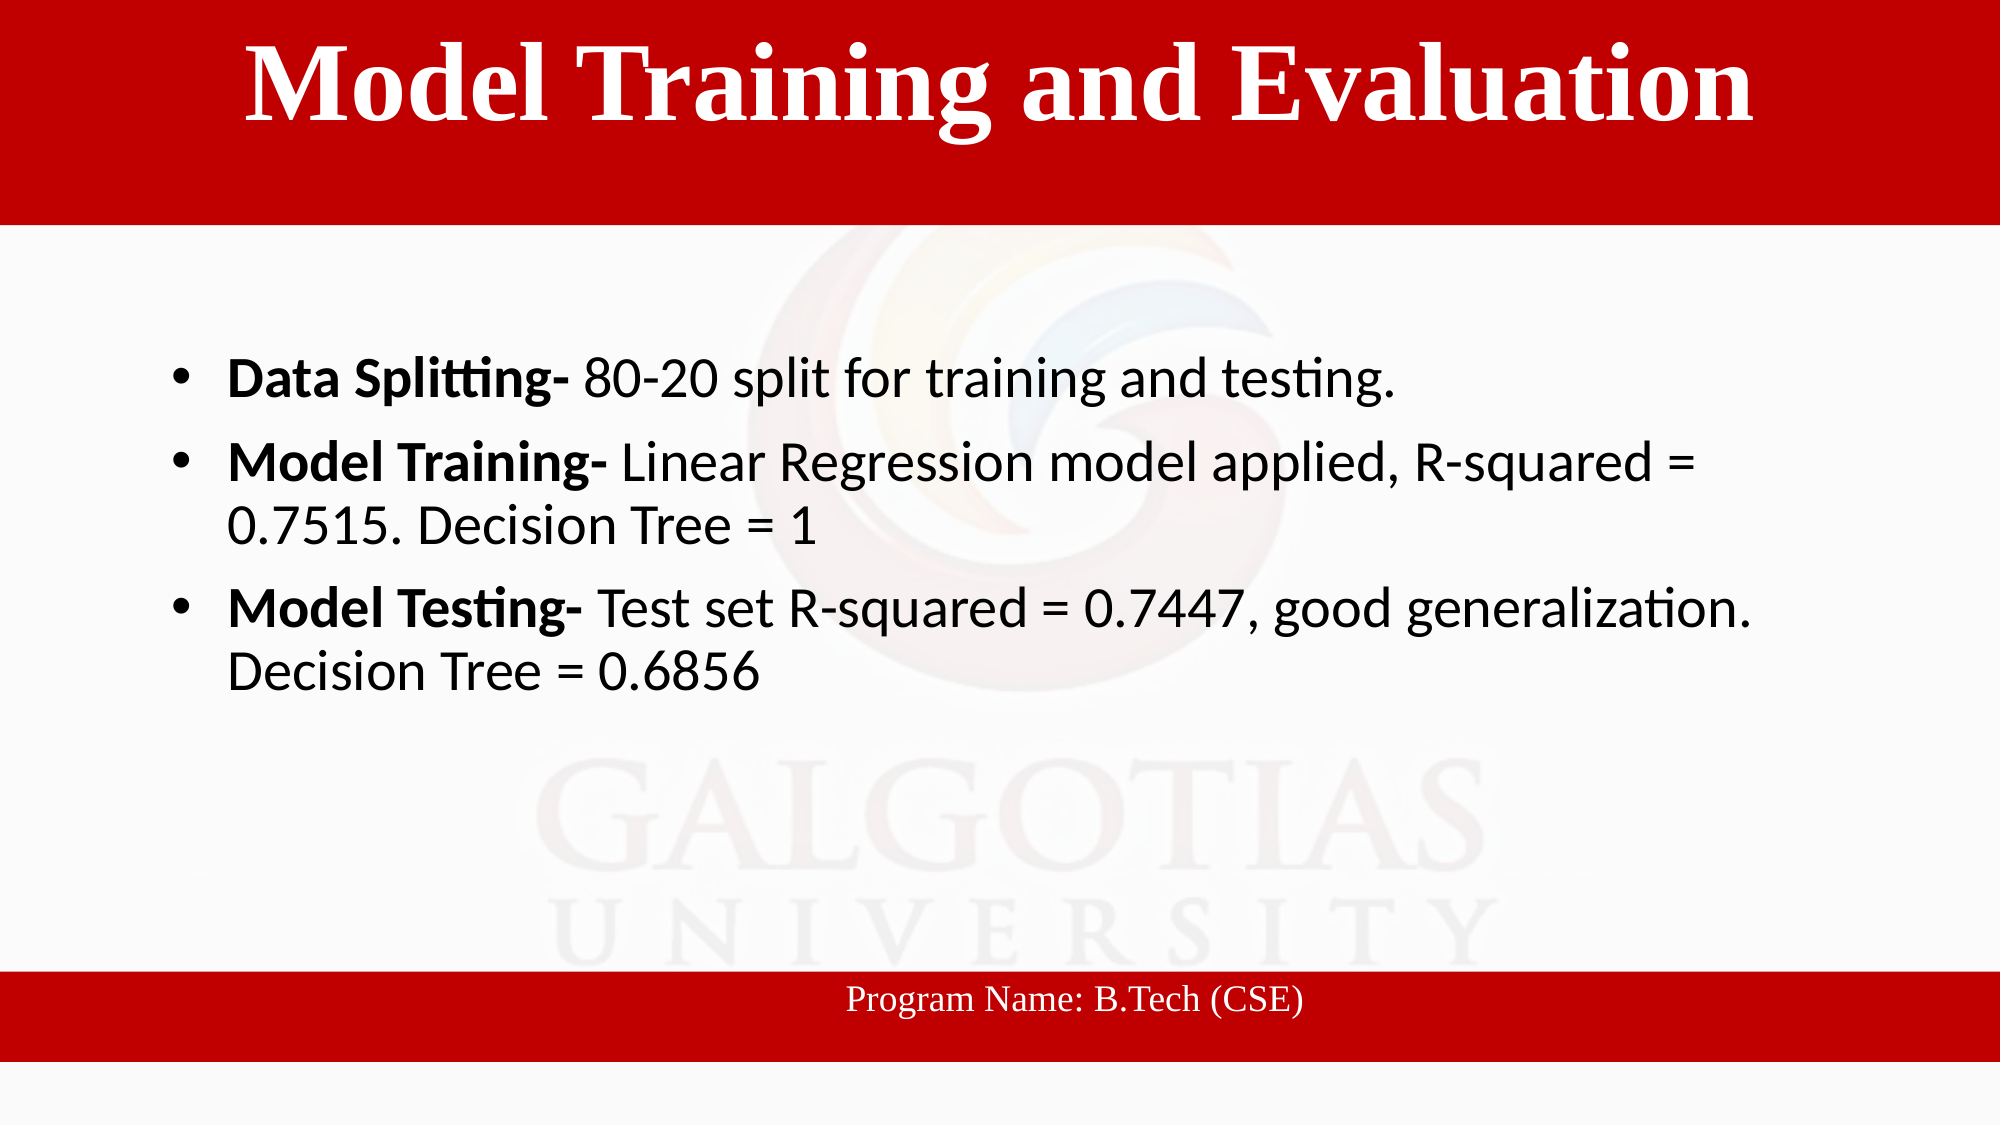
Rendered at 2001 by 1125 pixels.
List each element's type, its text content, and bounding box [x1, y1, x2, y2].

text_box Model Training and Evaluation [0, 0, 2000, 226]
list Data Splitting- 80-20 split for training and testing. Model Training- Linear Regression model applied, R-squared = 0.7515. Decision Tree = 1 Model Testing- Test set R-squared = 0.7447, good generalization. Decision Tree = 0.6856 [137, 339, 1806, 957]
text_box Program Name: B.Tech (CSE) [0, 971, 2000, 1062]
